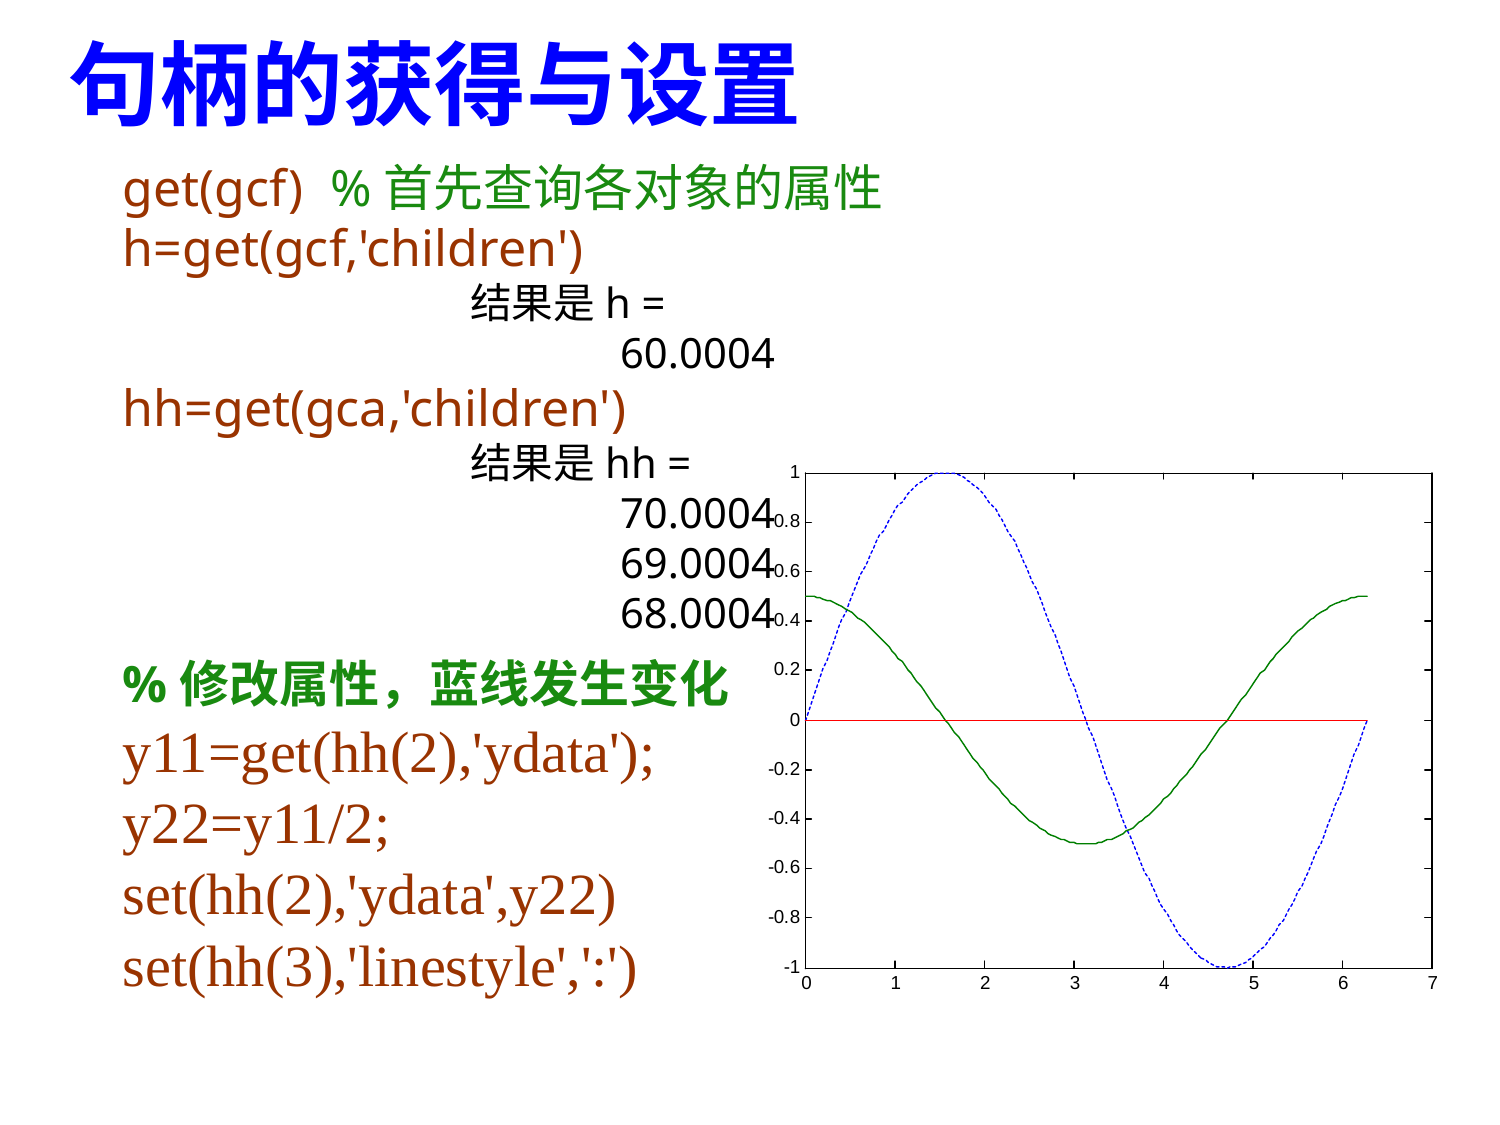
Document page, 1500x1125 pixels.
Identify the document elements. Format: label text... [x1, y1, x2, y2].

text_box 句柄的获得与设置 [53, 19, 845, 145]
picture [699, 426, 1500, 1036]
text_box %修改属性，蓝线发生变化 y11=get(hh(2),'ydata'); y22=y11/2; set(hh(2),'ydata',y22) set(hh(3),'linestyle',':') [108, 666, 694, 1002]
list get(gcf) %首先查询各对象的属性 h=get(gcf,'children') 结果是h = 60.0004 hh=get(gca,'children') 结果是hh = 70.0004 69.0004 68.0004 [33, 149, 999, 802]
